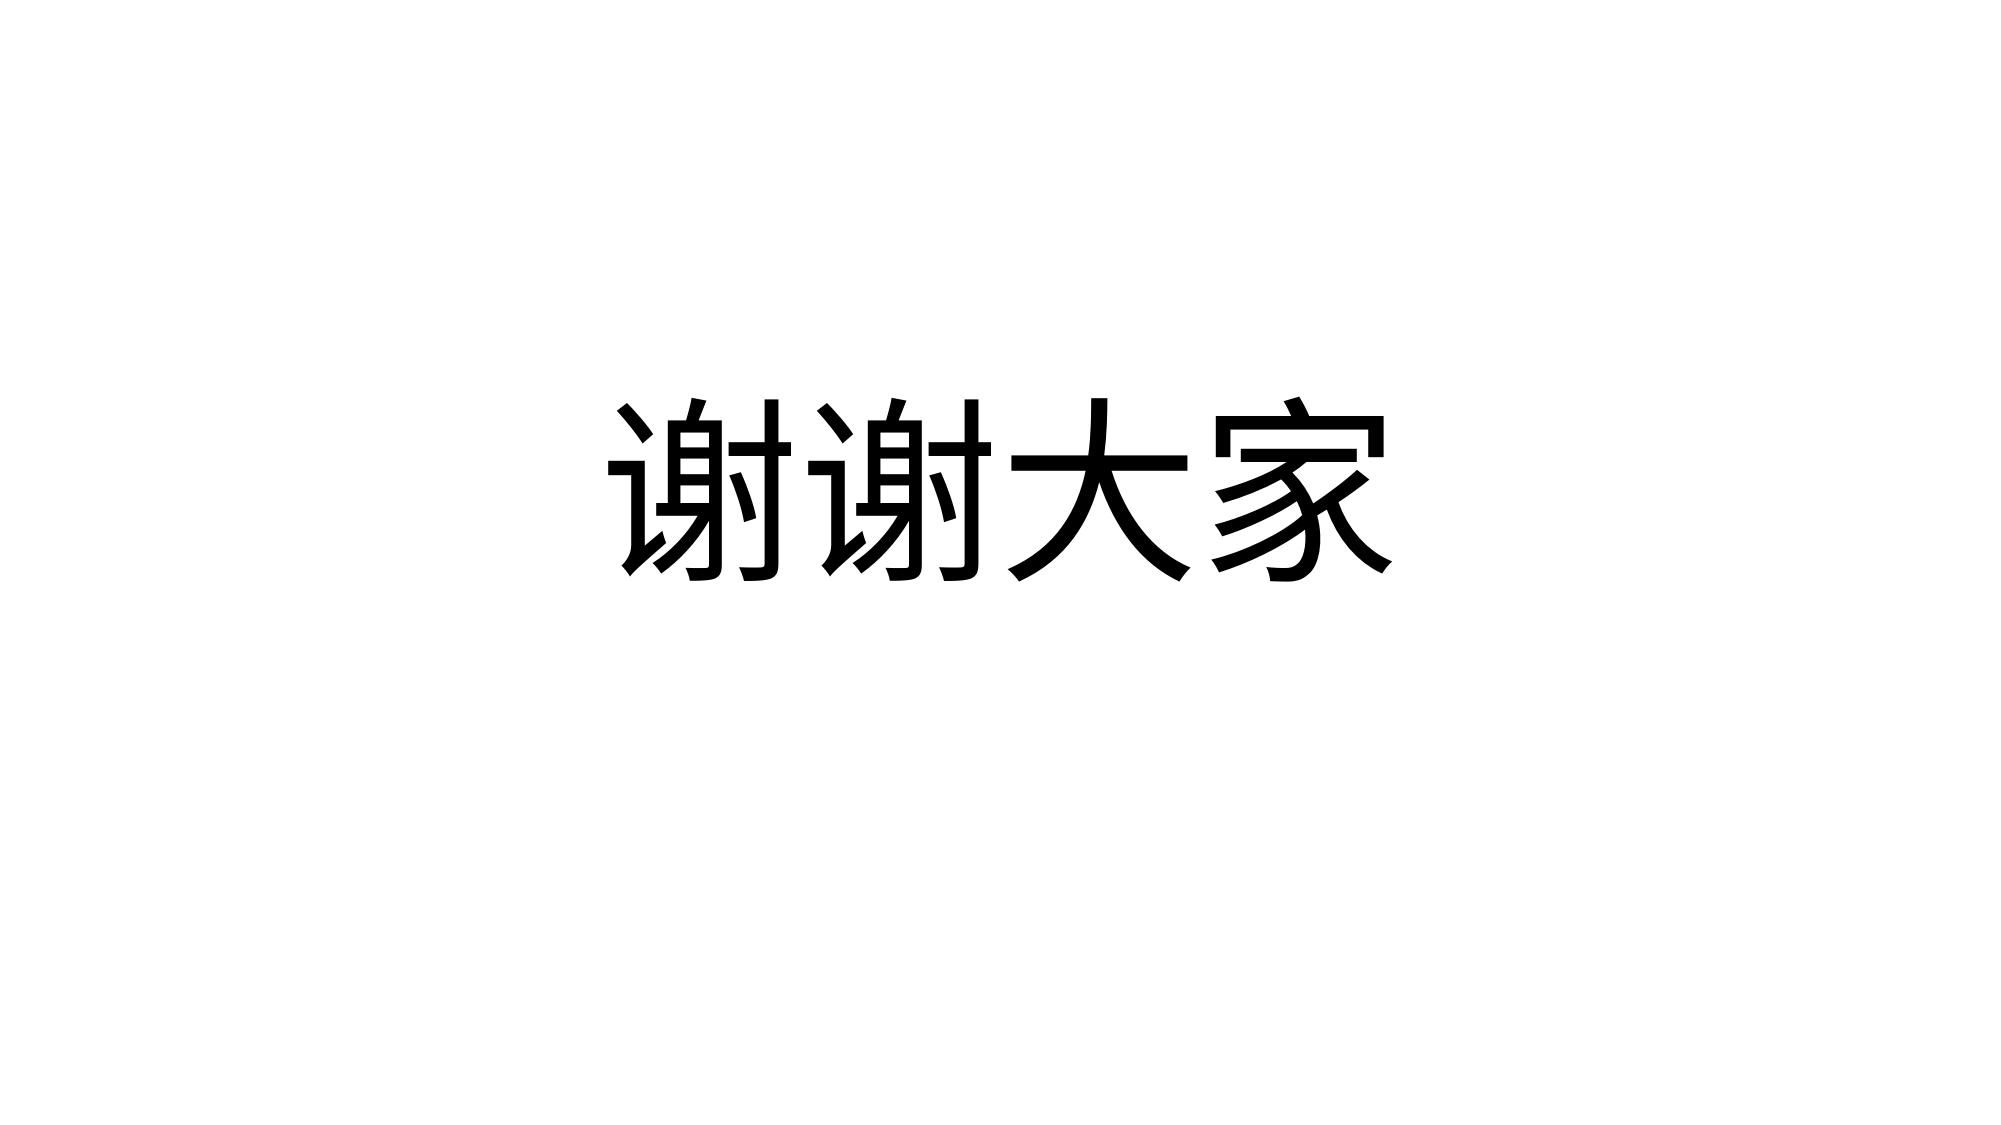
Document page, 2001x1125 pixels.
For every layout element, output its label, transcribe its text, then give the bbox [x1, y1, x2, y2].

text_box 谢谢大家 [585, 358, 1415, 614]
